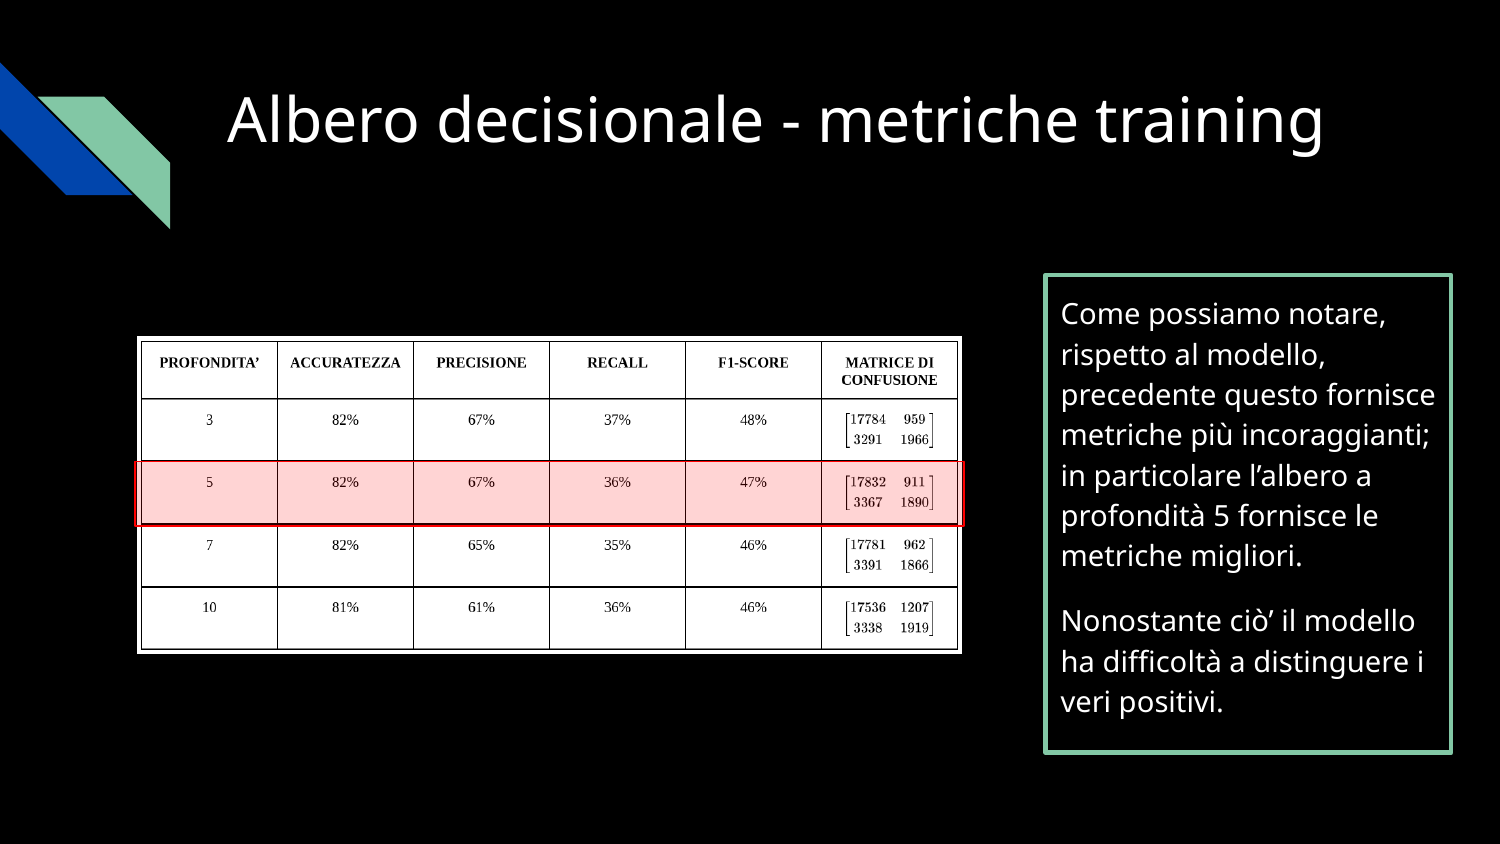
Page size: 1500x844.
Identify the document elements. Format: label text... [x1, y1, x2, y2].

title Albero decisionale - metriche training [212, 64, 1460, 215]
picture [137, 336, 962, 654]
list Come possiamo notare, rispetto al modello, precedente questo fornisce metriche più incoraggianti; in particolare l’albero a profondità 5 fornisce le metriche migliori. Nonostante ciò’ il modello ha difficoltà a distinguere i veri positivi. [1045, 275, 1452, 753]
